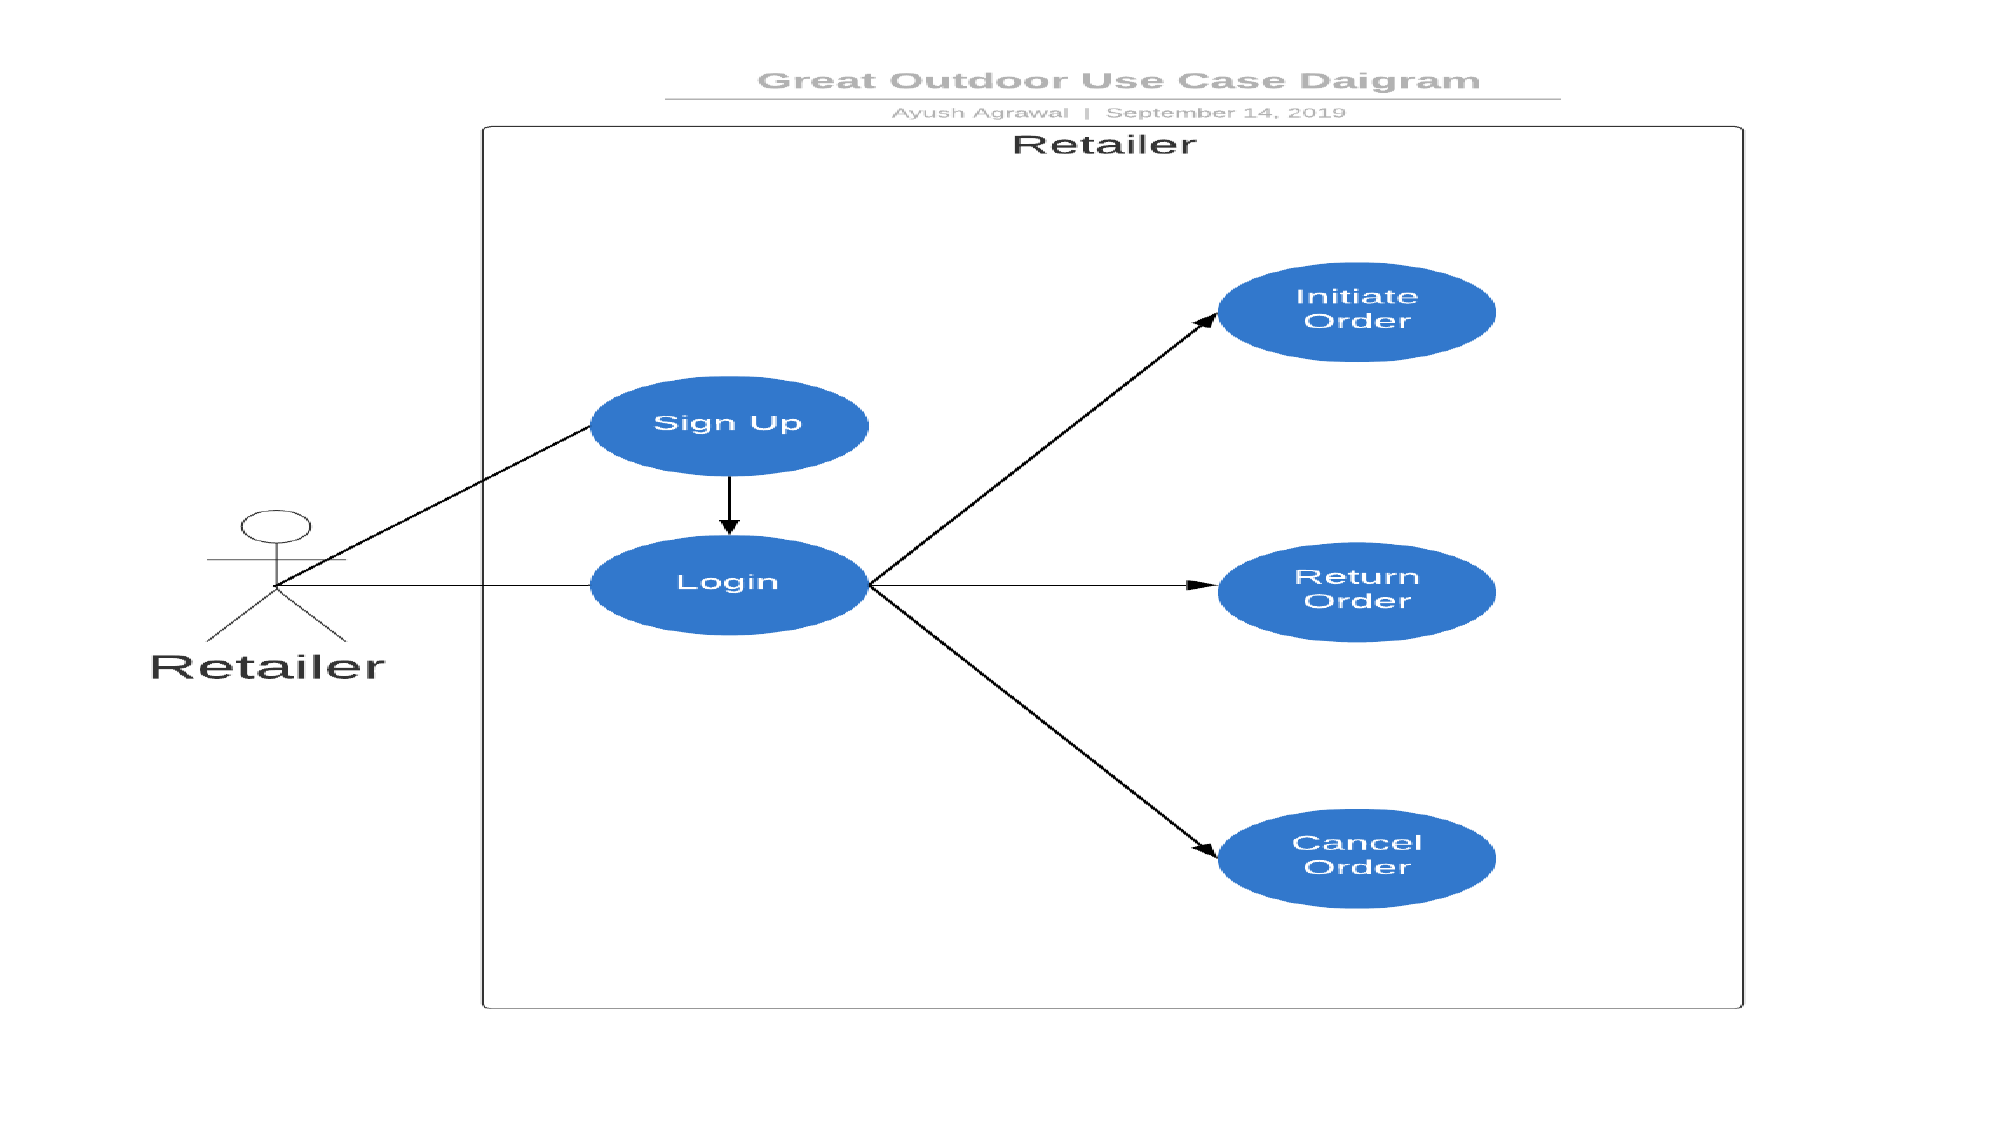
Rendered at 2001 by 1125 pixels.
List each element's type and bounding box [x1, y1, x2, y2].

picture [31, 0, 1863, 1048]
